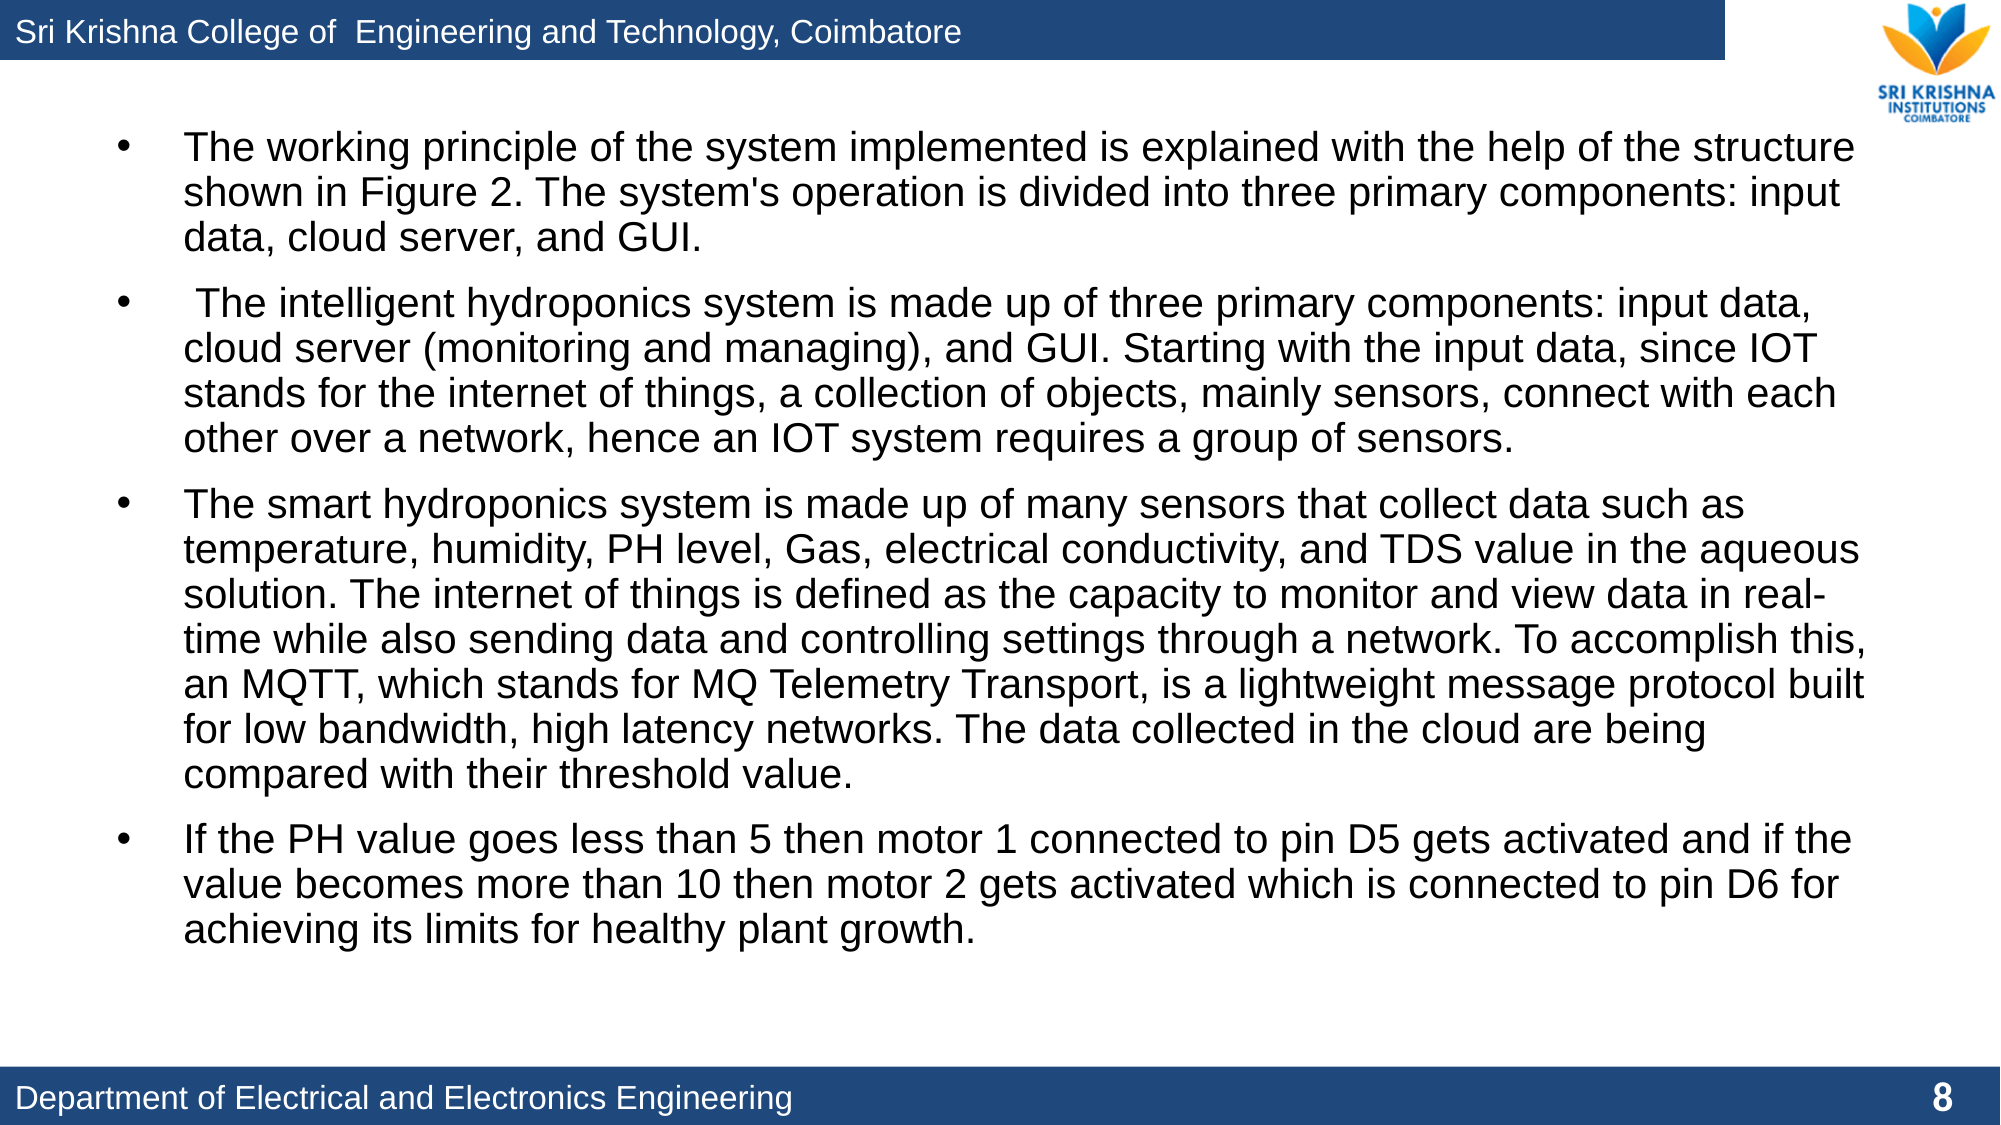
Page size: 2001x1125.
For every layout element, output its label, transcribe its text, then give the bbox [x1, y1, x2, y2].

picture [1862, 0, 2000, 141]
list The working principle of the system implemented is explained with the help of the structure shown in Figure 2. The system's operation is divided into three primary components: input data, cloud server, and GUI. The intelligent hydroponics system is made up of three primary components: input data, cloud server (monitoring and managing), and GUI. Starting with the input data, since IOT stands for the internet of things, a collection of objects, mainly sensors, connect with each other over a network, hence an IOT system requires a group of sensors. The smart hydroponics system is made up of many sensors that collect data such as temperature, humidity, PH level, Gas, electrical conductivity, and TDS value in the aqueous solution. The internet of things is defined as the capacity to monitor and view data in real-time while also sending data and controlling settings through a network. To accomplish this, an MQTT, which stands for MQ Telemetry Transport, is a lightweight message protocol built for low bandwidth, high latency networks. The data collected in the cloud are being compared with their threshold value. If the PH value goes less than 5 then motor 1 connected to pin D5 gets activated and if the value becomes more than 10 then motor 2 gets activated which is connected to pin D6 for achieving its limits for healthy plant growth. [93, 117, 1907, 932]
